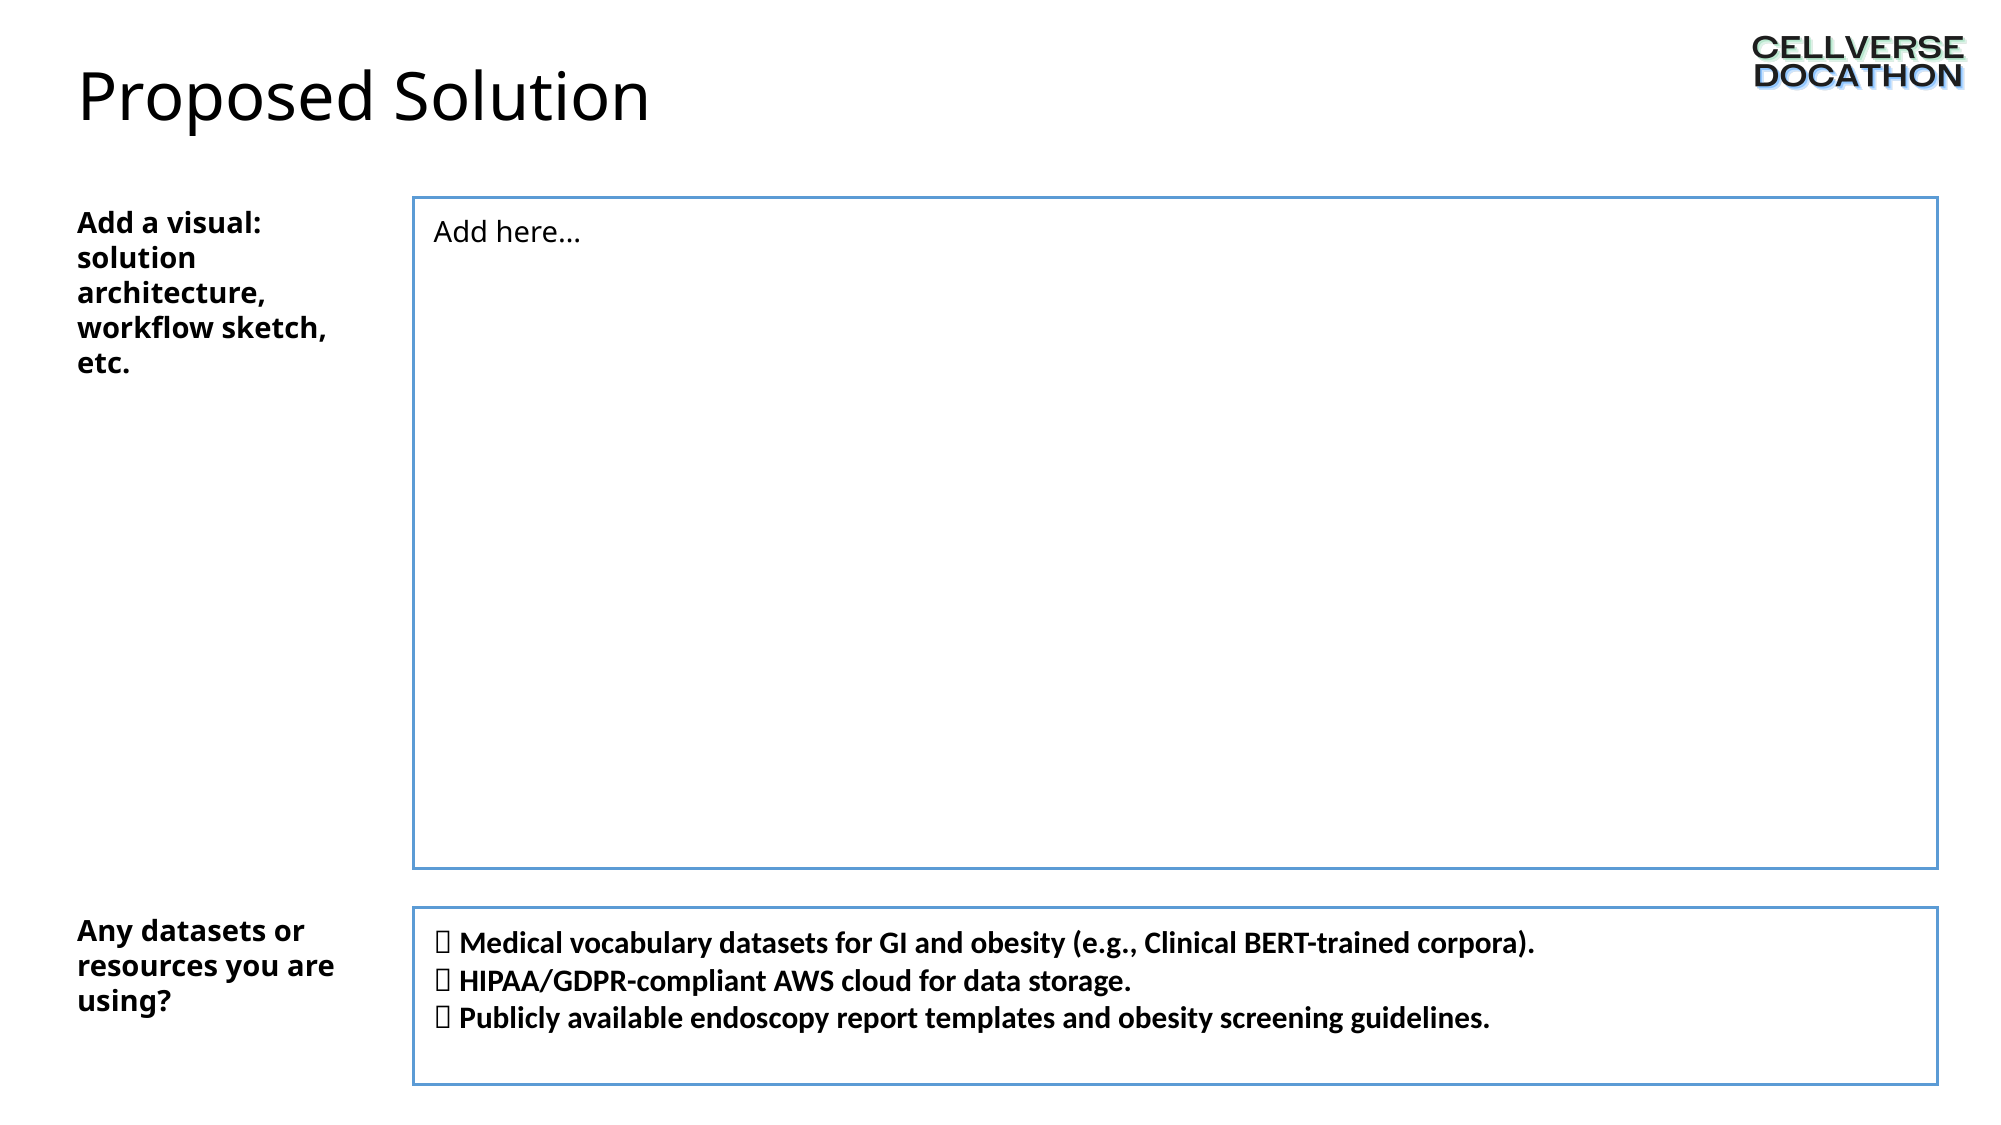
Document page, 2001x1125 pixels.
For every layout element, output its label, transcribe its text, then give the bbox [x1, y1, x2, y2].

title Proposed Solution [62, 40, 765, 158]
text_box  Medical vocabulary datasets for GI and obesity (e.g., Clinical BERT-trained corpora).  HIPAA/GDPR-compliant AWS cloud for data storage.  Publicly available endoscopy report templates and obesity screening guidelines. [418, 915, 1938, 1078]
text_box [412, 907, 1938, 1086]
text_box Add here… [418, 205, 1938, 256]
text_box [412, 196, 1938, 870]
picture [1743, 28, 1973, 96]
text_box Any datasets or resources you are using? [62, 905, 392, 1025]
text_box Add a visual: solution architecture, workflow sketch, etc. [62, 197, 375, 387]
